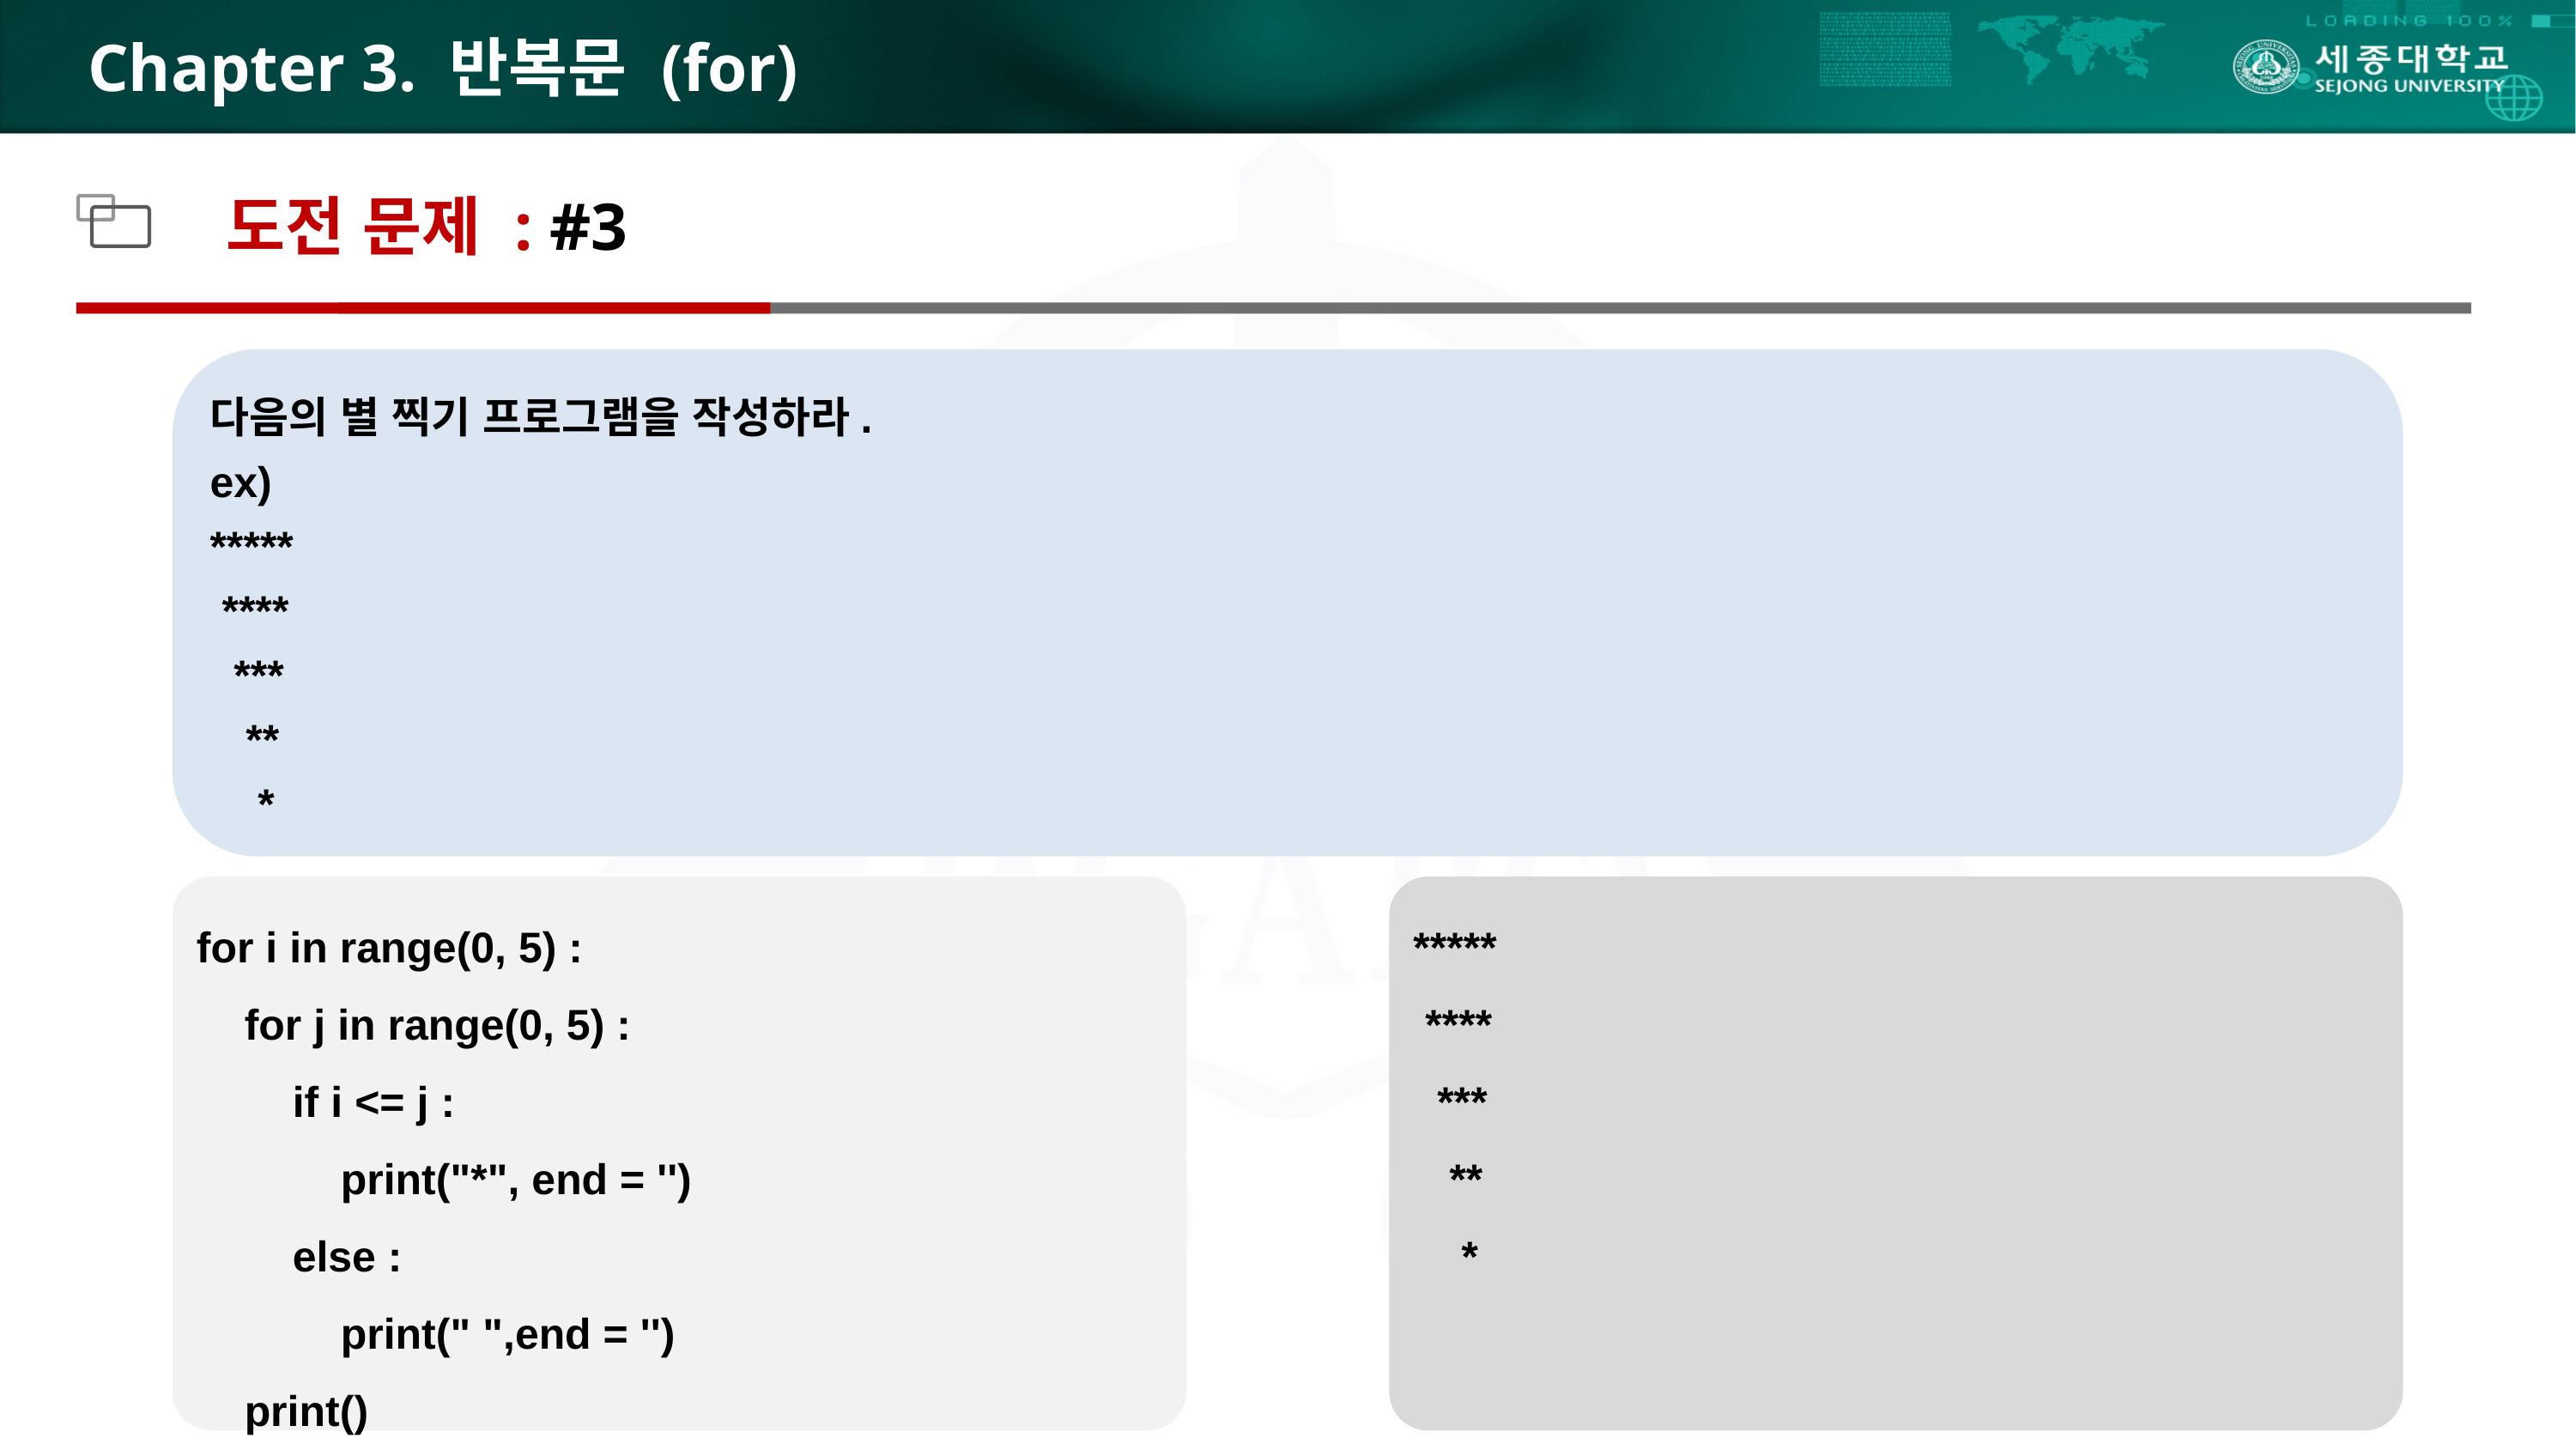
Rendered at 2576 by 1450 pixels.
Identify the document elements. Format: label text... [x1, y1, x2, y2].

text_box 다음의 별 찍기 프로그램을 작성하라. ex) ***** **** *** ** * [170, 347, 2405, 858]
text_box for i in range(0, 5) : for j in range(0, 5) : if i <= j : print("*", end = '') else : print(" ",end = '') print() [170, 875, 1189, 1433]
title Chapter 3. 반복문 (for) [64, 0, 2221, 131]
list 도전 문제 : #3 [203, 166, 2471, 283]
text_box ***** **** *** ** * [1387, 875, 2405, 1433]
picture [0, 0, 2576, 1449]
